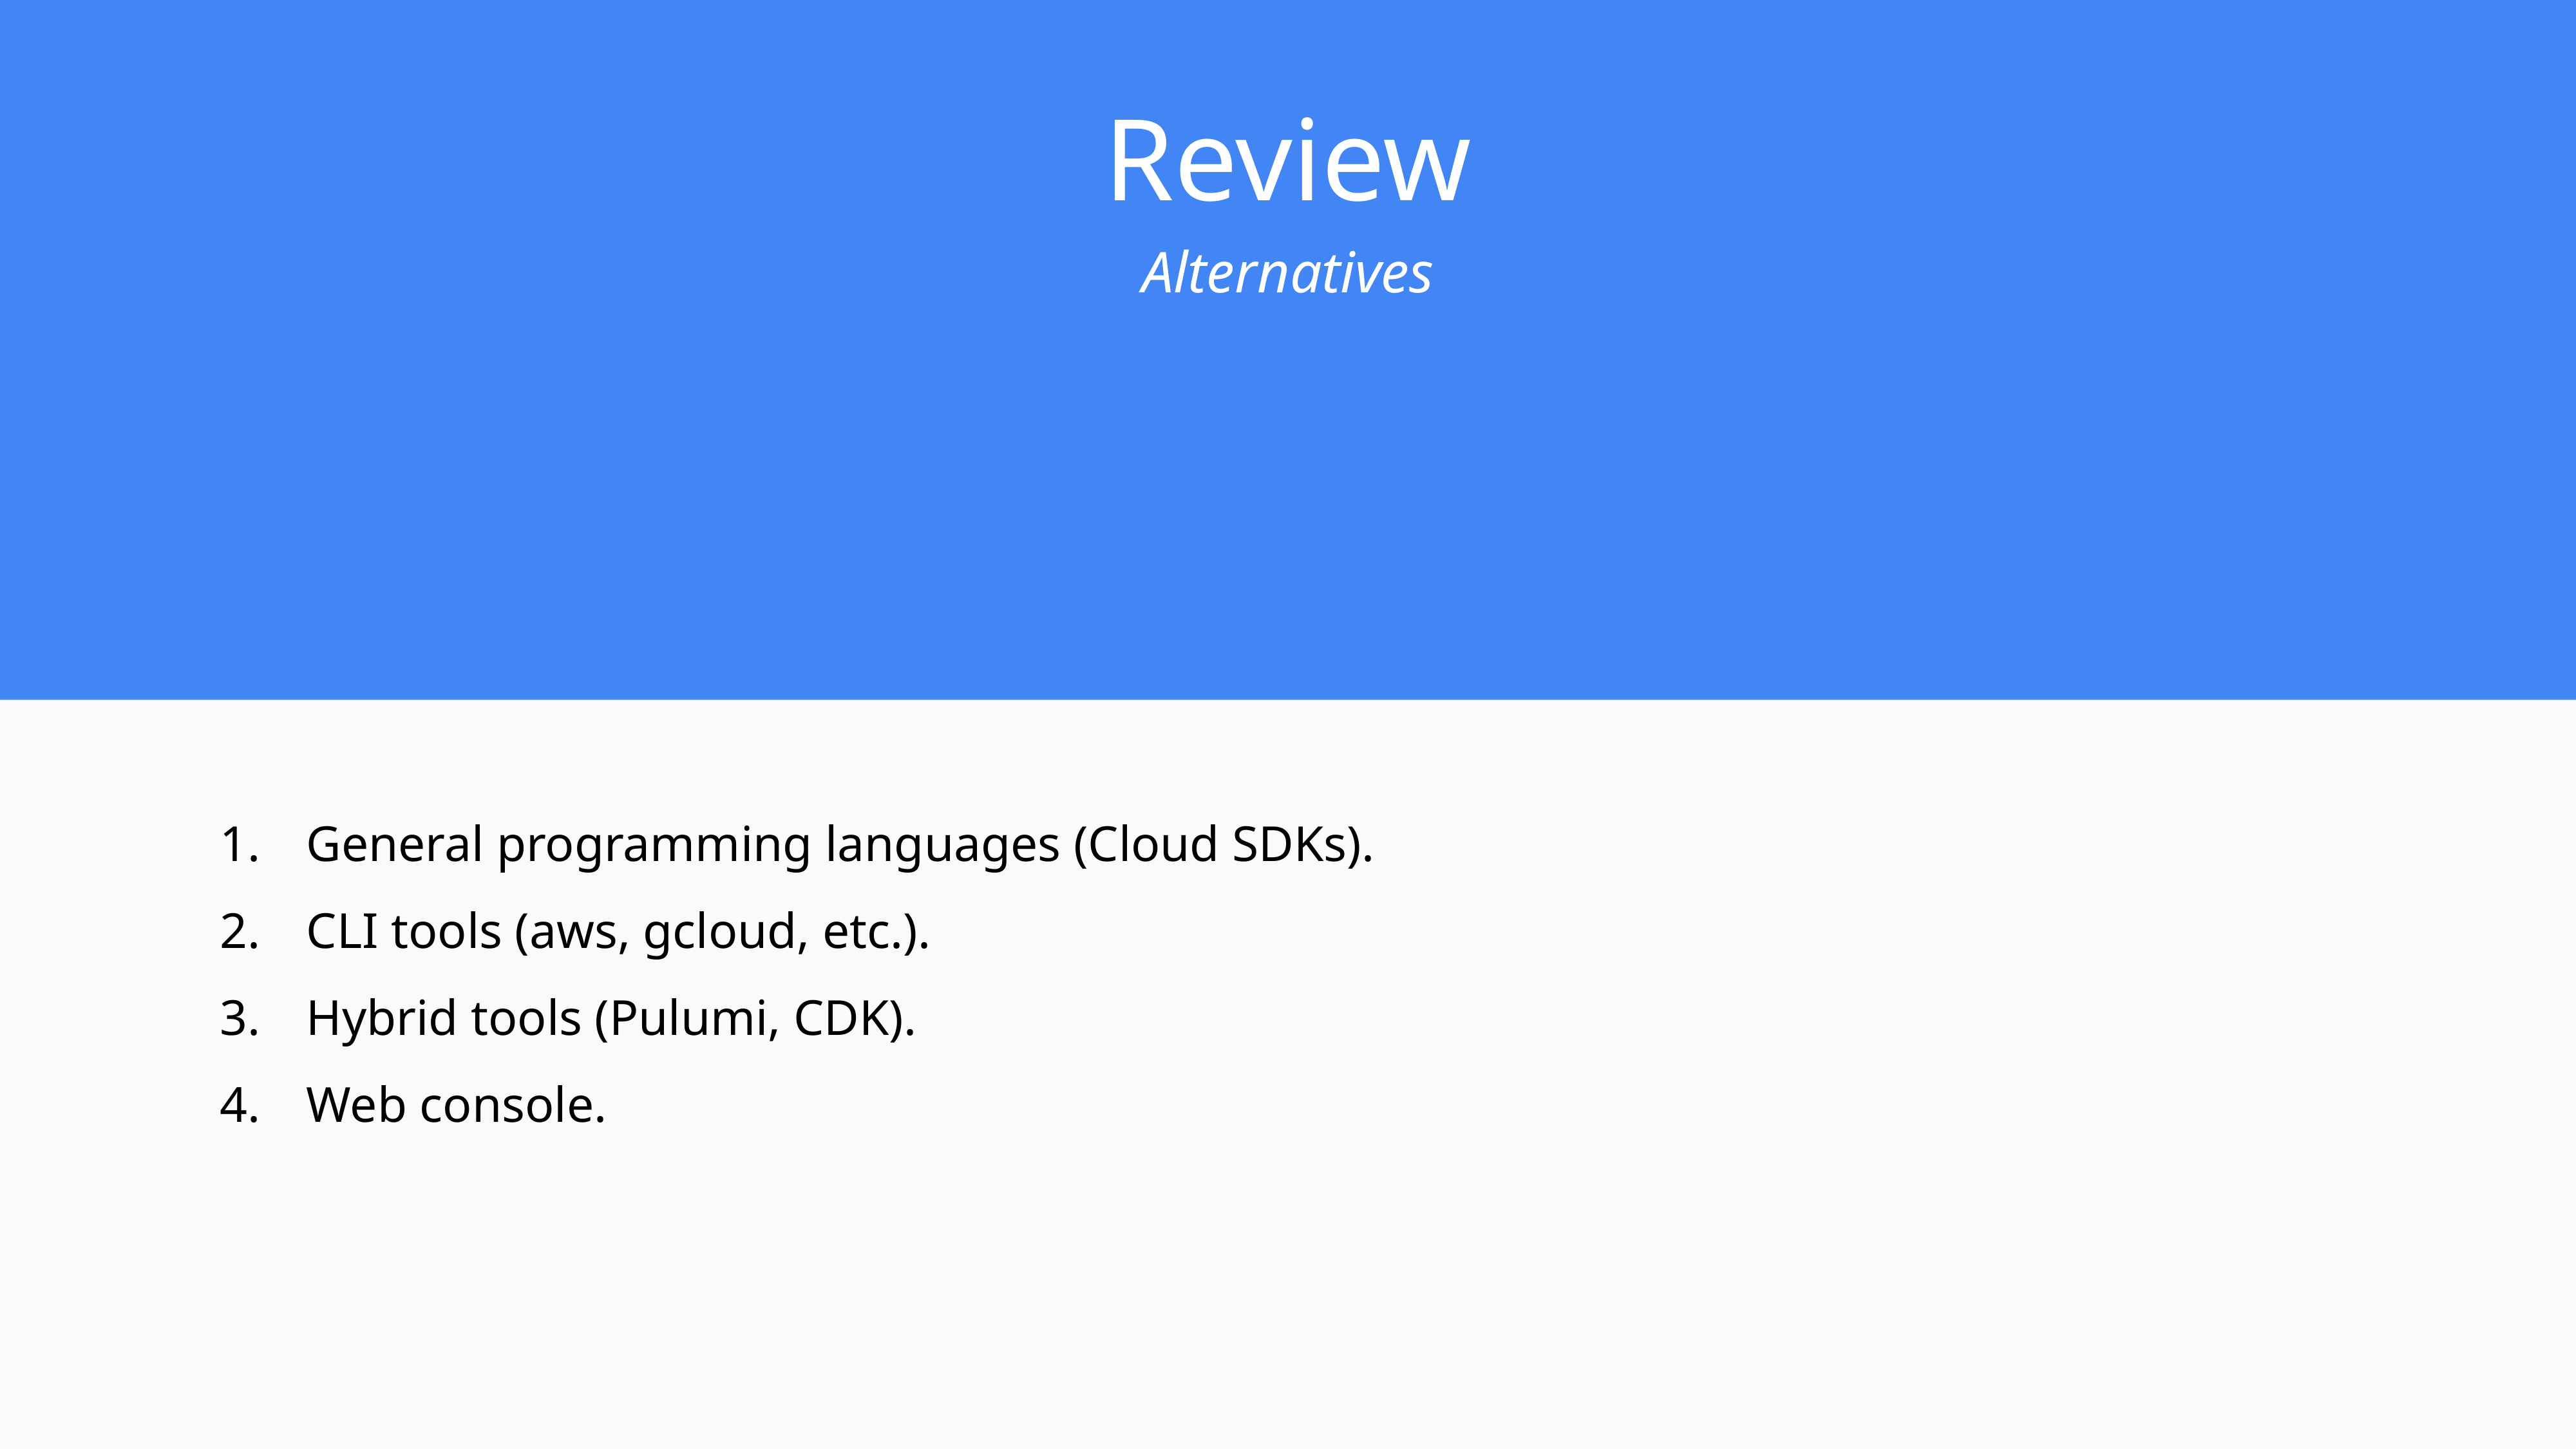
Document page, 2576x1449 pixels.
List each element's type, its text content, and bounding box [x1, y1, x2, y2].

title Review Alternatives [87, 61, 2489, 348]
text_box General programming languages (Cloud SDKs). CLI tools (aws, gcloud, etc.). Hybrid tools (Pulumi, CDK). Web console. [179, 758, 2447, 1158]
text_box [0, 0, 2576, 700]
